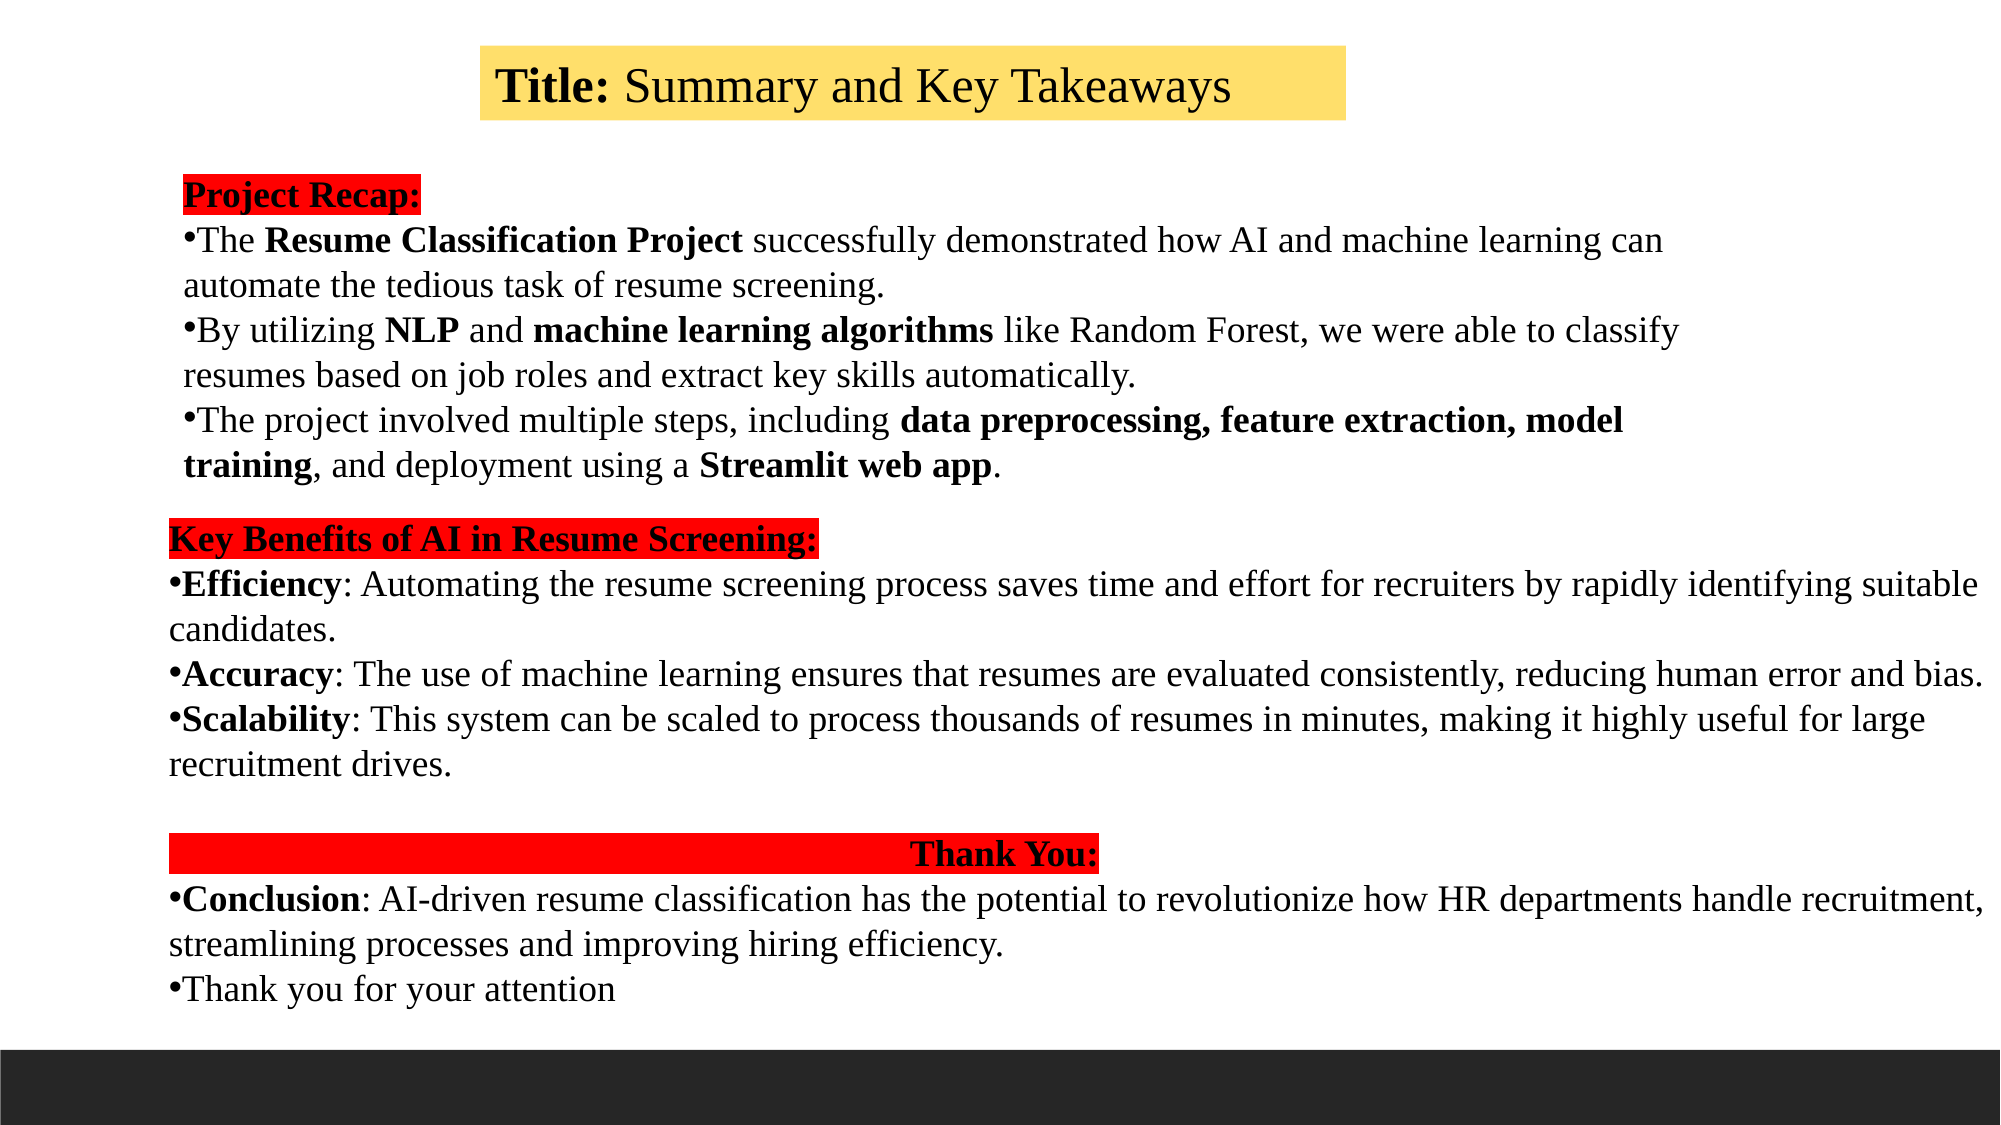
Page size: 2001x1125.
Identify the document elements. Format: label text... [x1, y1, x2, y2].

text_box Title: Summary and Key Takeaways [480, 45, 1346, 121]
text_box Key Benefits of AI in Resume Screening: Efficiency: Automating the resume screening process saves time and effort for recruiters by rapidly identifying suitable candidates. Accuracy: The use of machine learning ensures that resumes are evaluated consistently, reducing human error and bias. Scalability: This system can be scaled to process thousands of resumes in minutes, making it highly useful for large recruitment drives. Thank You: Conclusion: AI-driven resume classification has the potential to revolutionize how HR departments handle recruitment, streamlining processes and improving hiring efficiency. Thank you for your attention [154, 506, 2000, 1106]
text_box Project Recap: The Resume Classification Project successfully demonstrated how AI and machine learning can automate the tedious task of resume screening. By utilizing NLP and machine learning algorithms like Random Forest, we were able to classify resumes based on job roles and extract key skills automatically. The project involved multiple steps, including data preprocessing, feature extraction, model training, and deployment using a Streamlit web app. [168, 162, 1778, 506]
